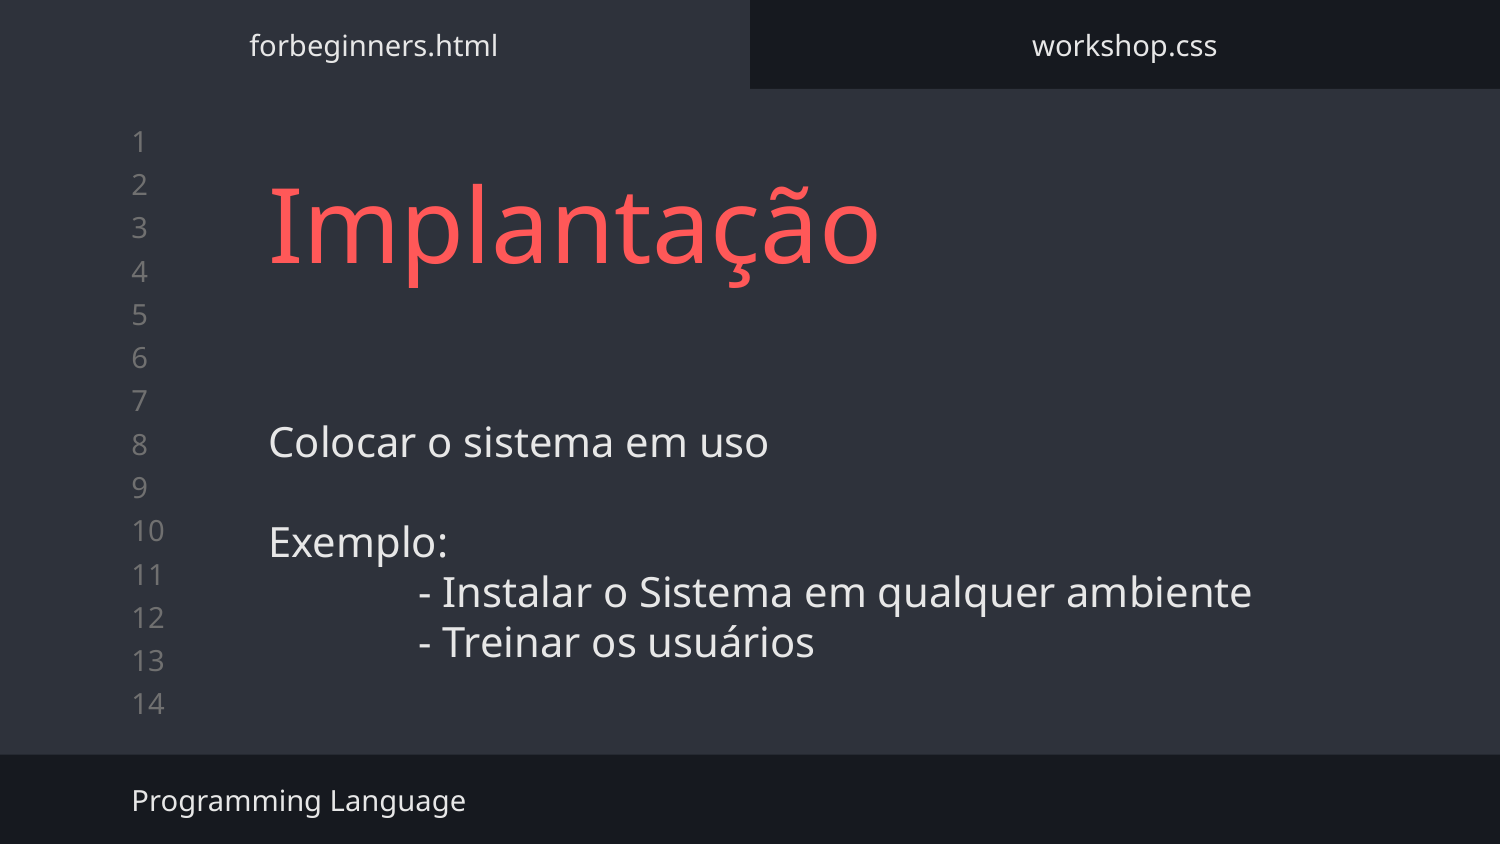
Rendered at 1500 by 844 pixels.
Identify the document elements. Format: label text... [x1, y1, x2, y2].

title Implantação [253, 131, 1245, 313]
subtitle Programming Language [116, 770, 915, 829]
subtitle forbeginners.html [0, 15, 749, 74]
subtitle workshop.css [750, 15, 1500, 74]
title Colocar o sistema em uso Exemplo: - Instalar o Sistema em qualquer ambiente - Treinar os usuários [253, 377, 1500, 755]
